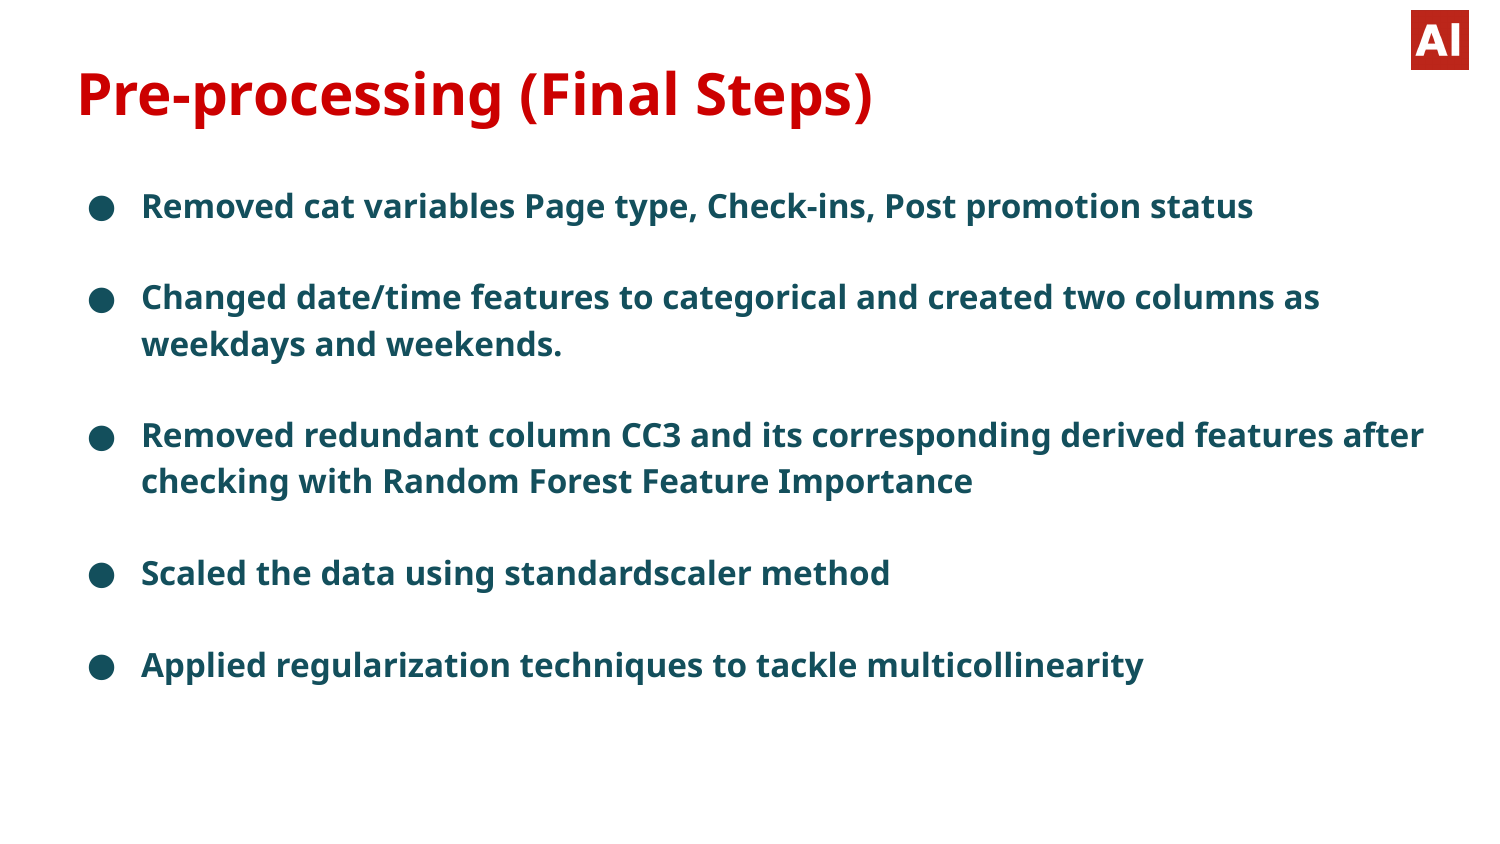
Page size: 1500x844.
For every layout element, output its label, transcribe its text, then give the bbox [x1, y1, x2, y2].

picture [1411, 10, 1469, 70]
list Removed cat variables Page type, Check-ins, Post promotion status Changed date/time features to categorical and created two columns as weekdays and weekends. Removed redundant column CC3 and its corresponding derived features after checking with Random Forest Feature Importance Scaled the data using standardscaler method Applied regularization techniques to tackle multicollinearity [51, 164, 1449, 725]
title Pre-processing (Final Steps) [61, 42, 1459, 137]
